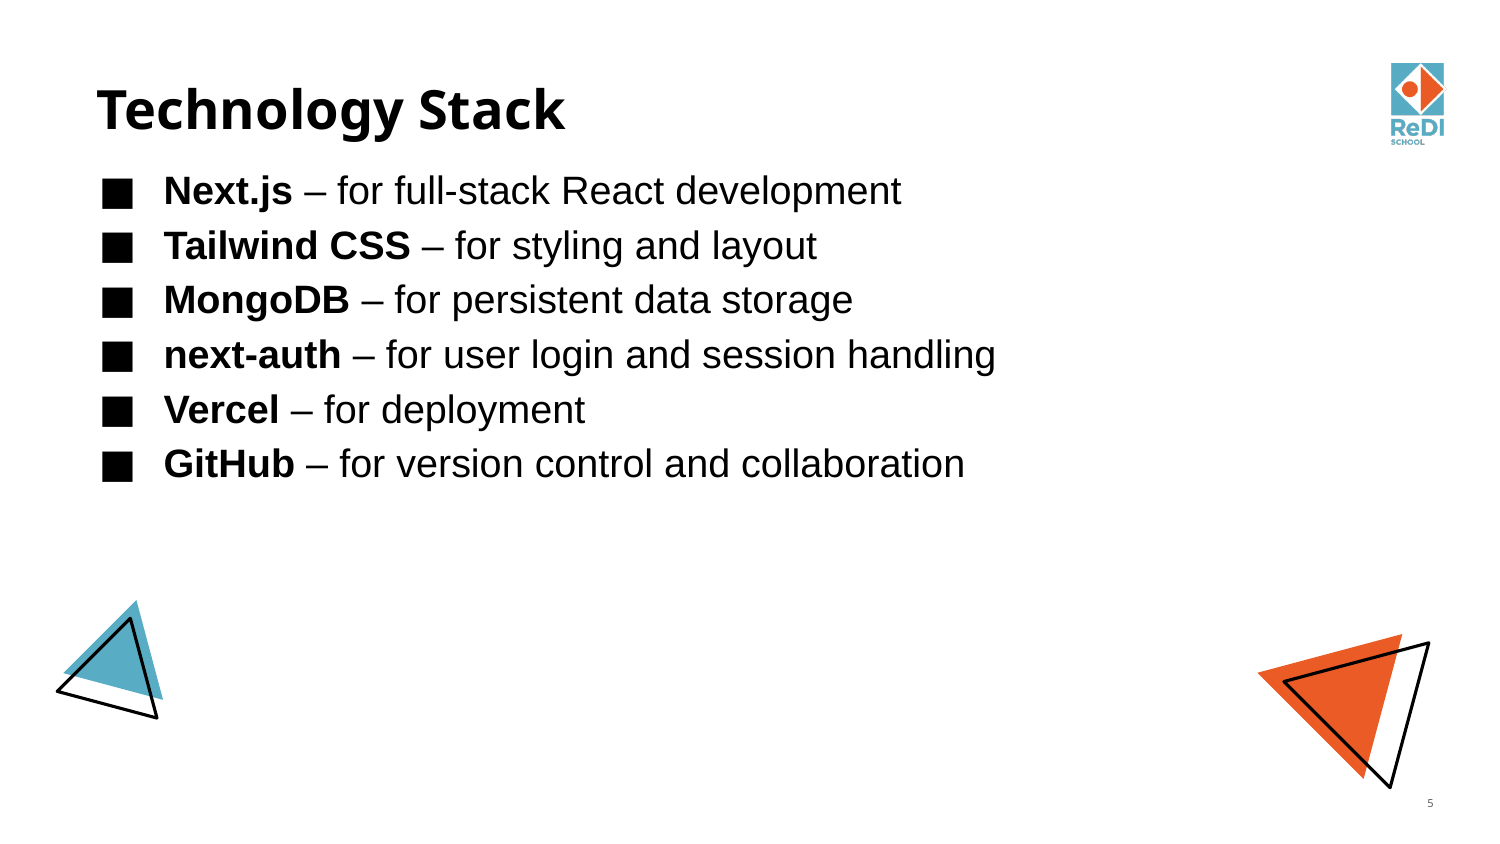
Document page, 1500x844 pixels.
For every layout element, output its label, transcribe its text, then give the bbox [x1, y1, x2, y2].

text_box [1281, 612, 1458, 756]
picture [1419, 63, 1447, 145]
slide_number ‹#› [1388, 781, 1449, 827]
list Next.js – for full-stack React development Tailwind CSS – for styling and layout MongoDB – for persistent data storage next-auth – for user login and session handling Vercel – for deployment GitHub – for version control and collaboration [73, 143, 1030, 679]
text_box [67, 628, 189, 727]
title Technology Stack [81, 56, 1419, 151]
